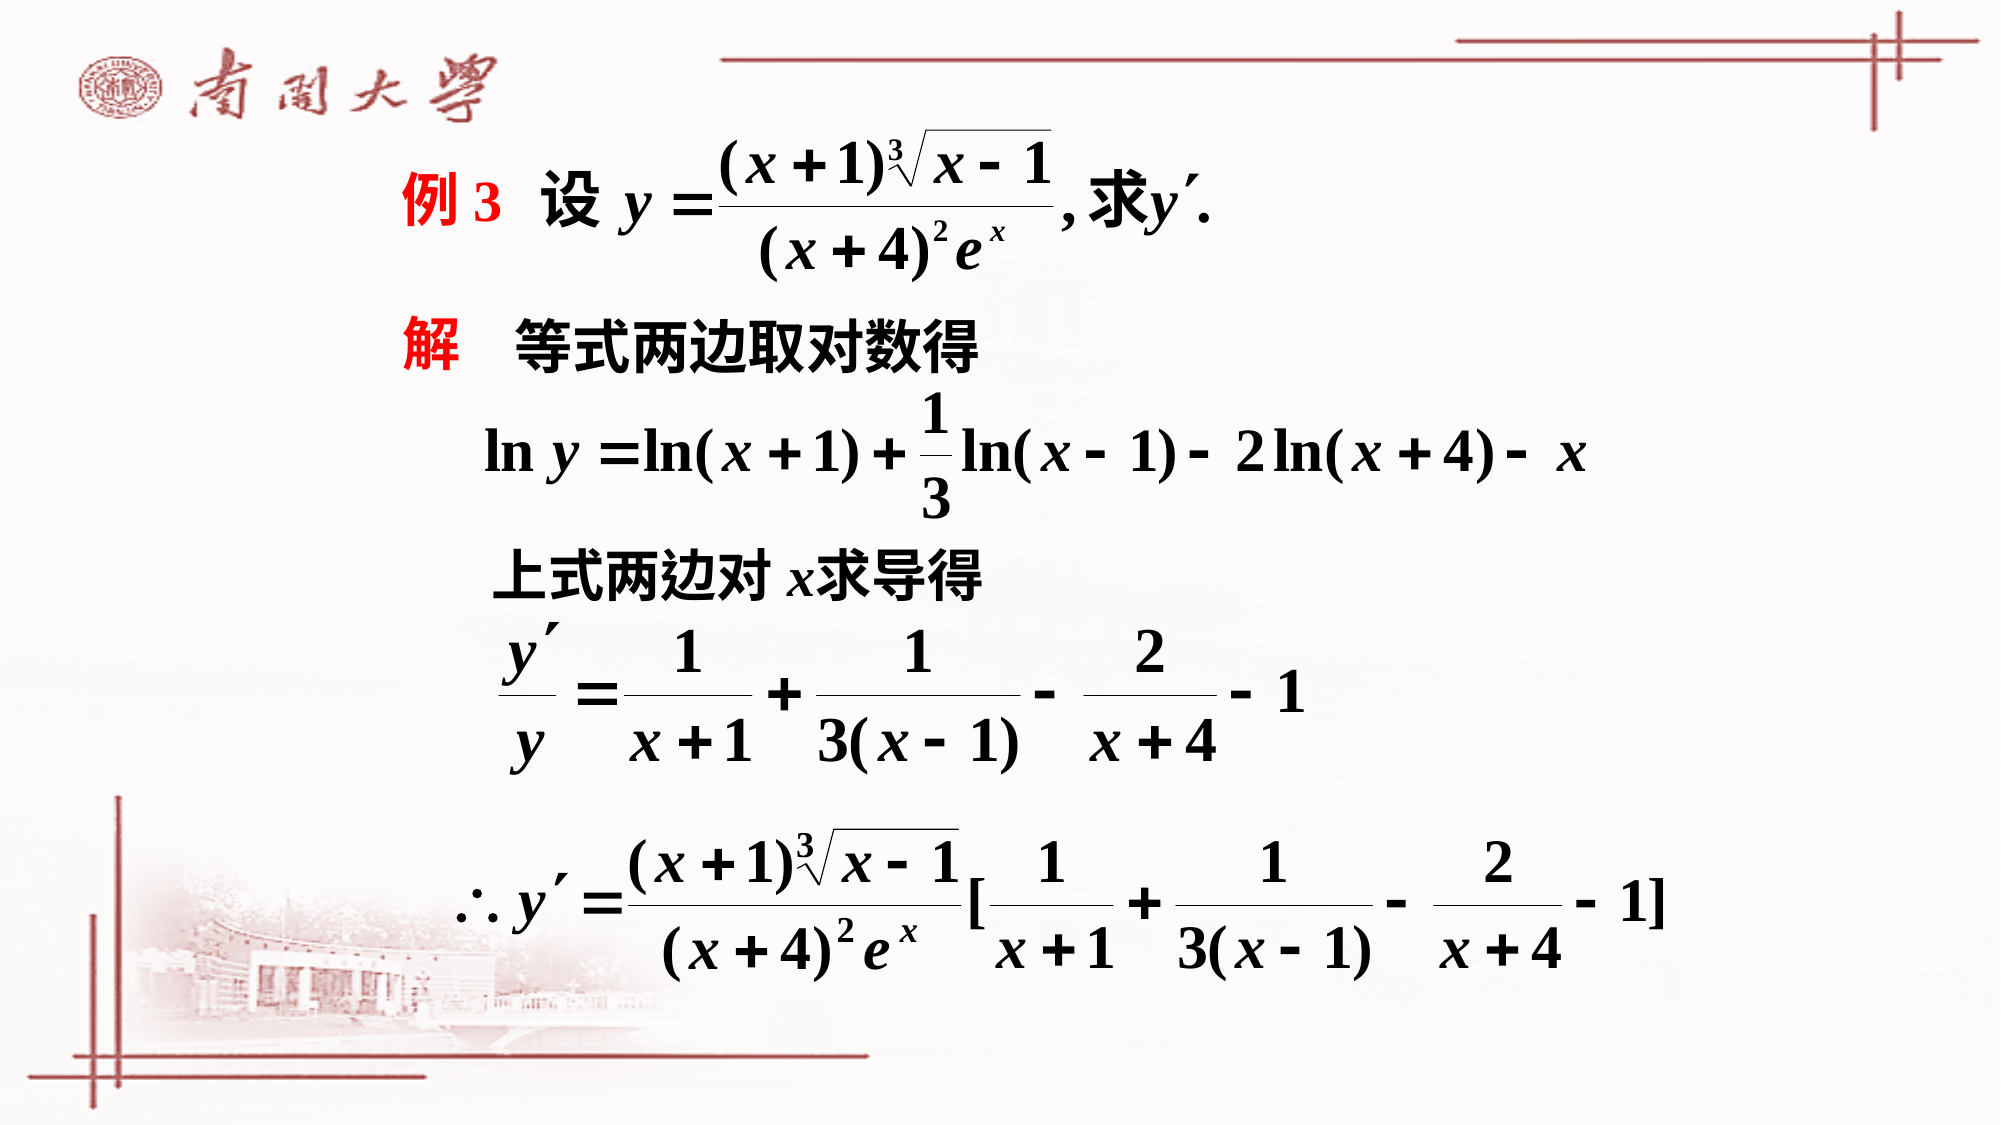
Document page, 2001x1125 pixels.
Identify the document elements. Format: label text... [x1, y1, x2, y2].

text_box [490, 545, 990, 615]
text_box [493, 616, 1308, 782]
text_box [539, 124, 1213, 288]
text_box 等式两边取对数得 [500, 302, 1125, 378]
text_box 解 [387, 299, 525, 385]
text_box 例3 [386, 155, 534, 241]
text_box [481, 379, 1595, 525]
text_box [456, 822, 1668, 988]
